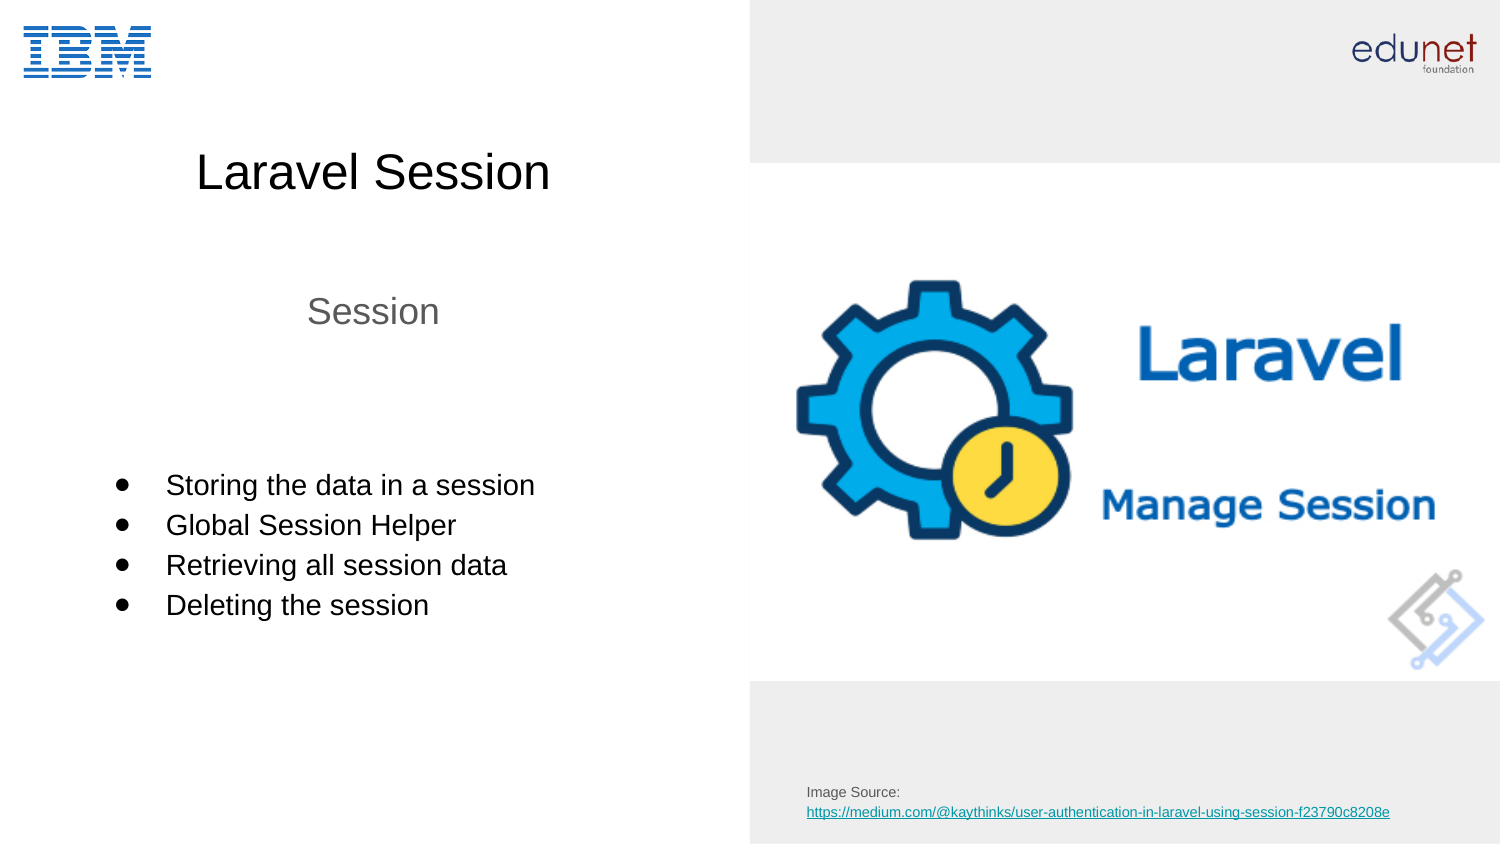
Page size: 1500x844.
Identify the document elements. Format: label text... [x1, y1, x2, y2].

title Laravel Session [41, 117, 706, 223]
list Image Source: https://medium.com/@kaythinks/user-authentication-in-laravel-using-session-f23790c8208e [791, 764, 1450, 812]
picture [1350, 26, 1480, 78]
subtitle Session [41, 257, 706, 363]
list Storing the data in a session Global Session Helper Retrieving all session data Deleting the session [75, 397, 706, 765]
picture [23, 26, 151, 78]
picture [749, 162, 1500, 681]
